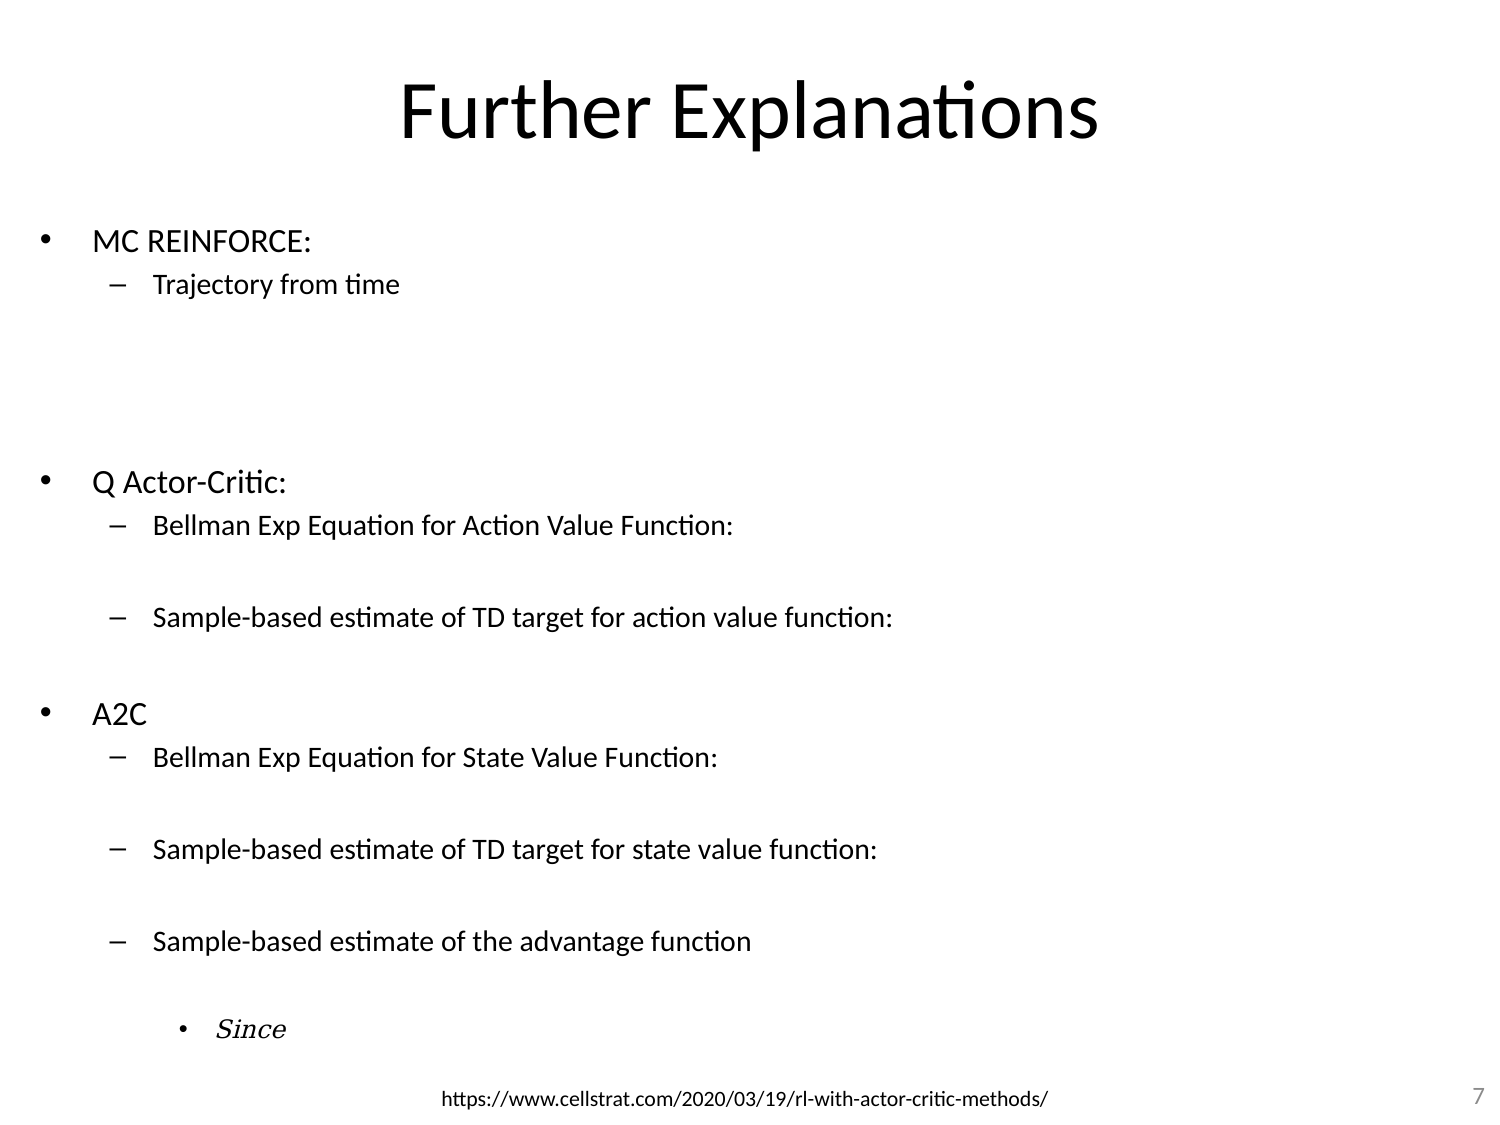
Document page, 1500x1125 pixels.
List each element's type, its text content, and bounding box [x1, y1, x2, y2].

text_box https://www.cellstrat.com/2020/03/19/rl-with-actor-critic-methods/ [426, 1076, 1074, 1118]
title Further Explanations [24, 11, 1475, 200]
